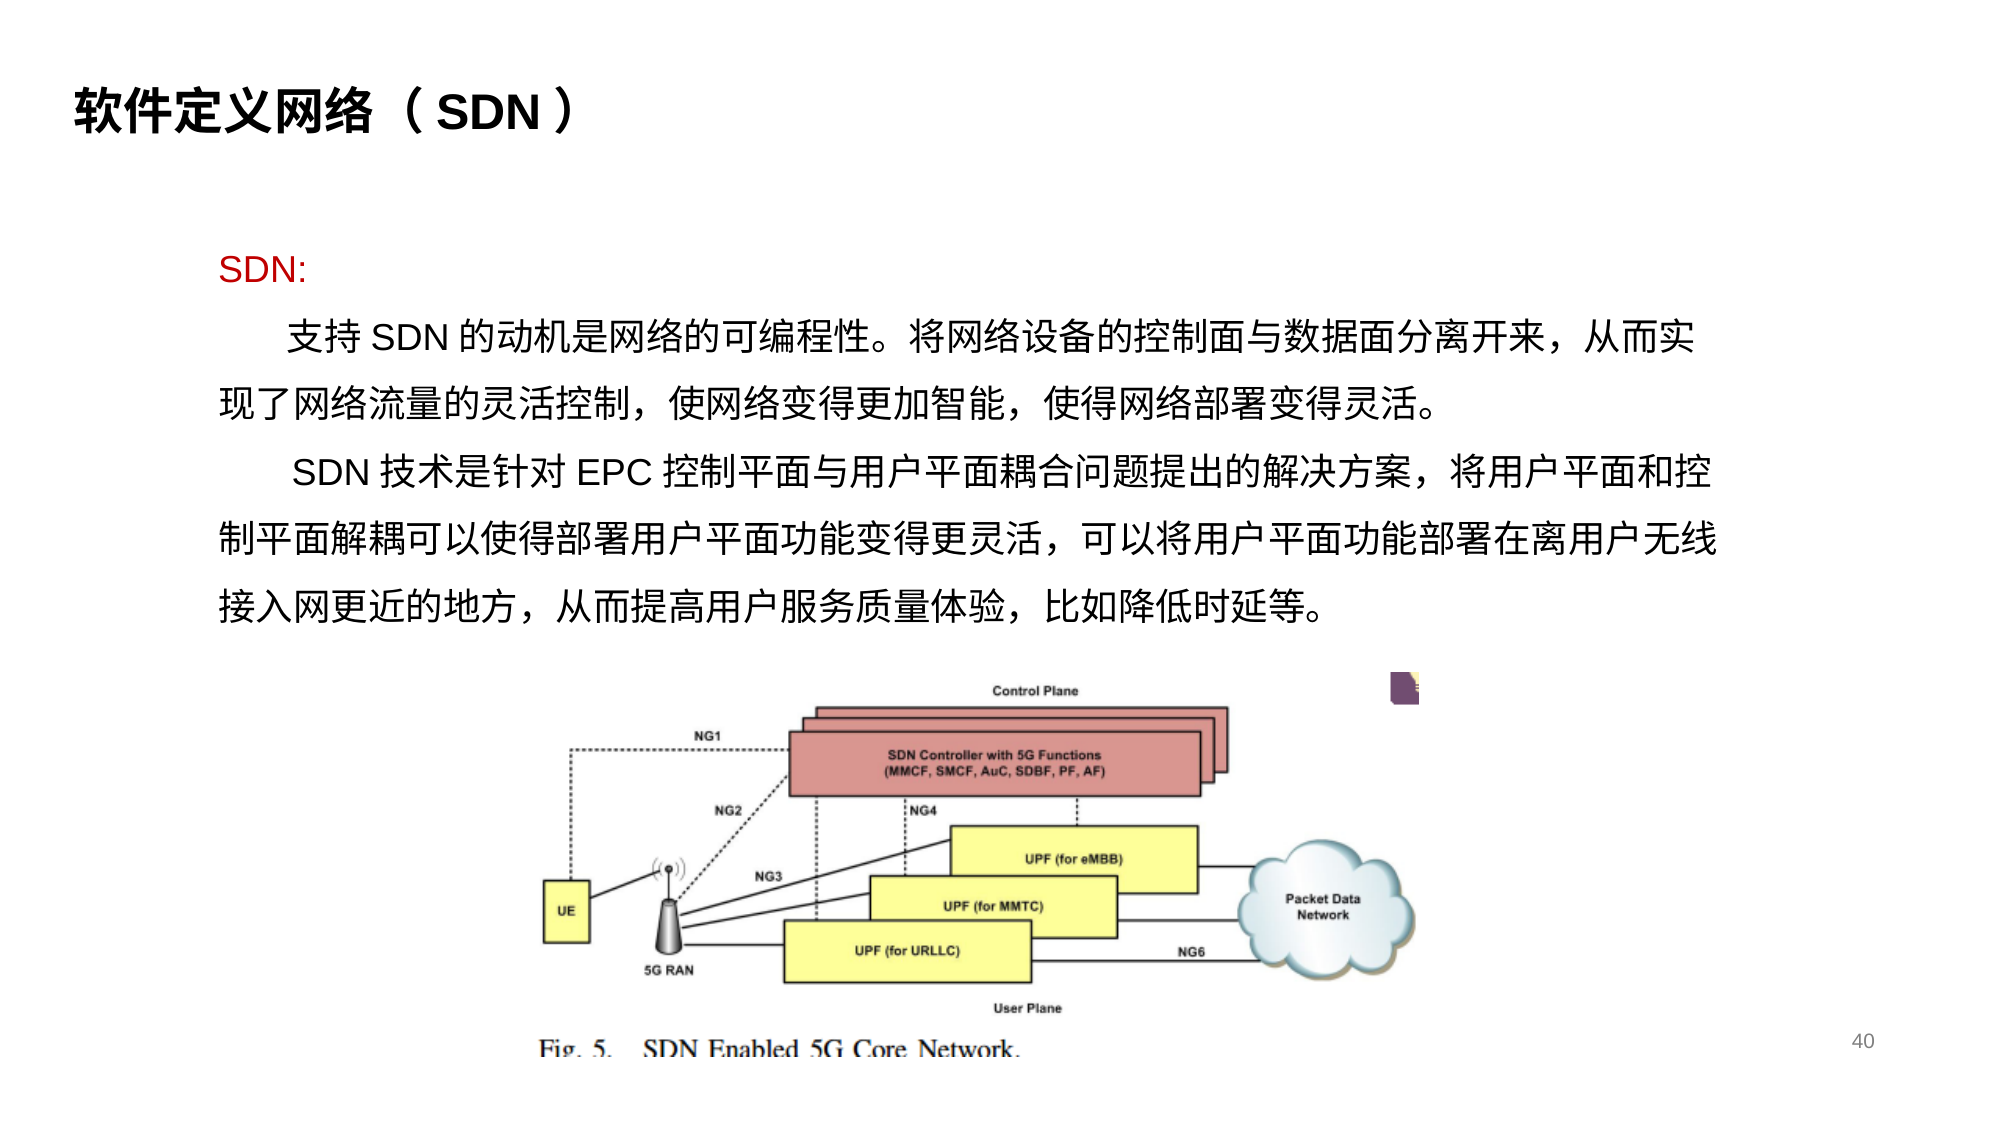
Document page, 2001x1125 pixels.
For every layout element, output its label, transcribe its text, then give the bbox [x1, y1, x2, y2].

picture [529, 672, 1419, 1057]
title 软件定义网络（SDN） [58, 0, 1839, 148]
slide_number 40 [1419, 1022, 1890, 1057]
text_box SDN: 支持SDN的动机是网络的可编程性。将网络设备的控制面与数据面分离开来，从而实现了网络流量的灵活控制，使网络变得更加智能，使得网络部署变得灵活。 SDN技术是针对EPC控制平面与用户平面耦合问题提出的解决方案，将用户平面和控制平面解耦可以使得部署用户平面功能变得更灵活，可以将用户平面功能部署在离用户无线接入网更近的地方，从而提高用户服务质量体验，比如降低时延等。 [203, 215, 1746, 635]
